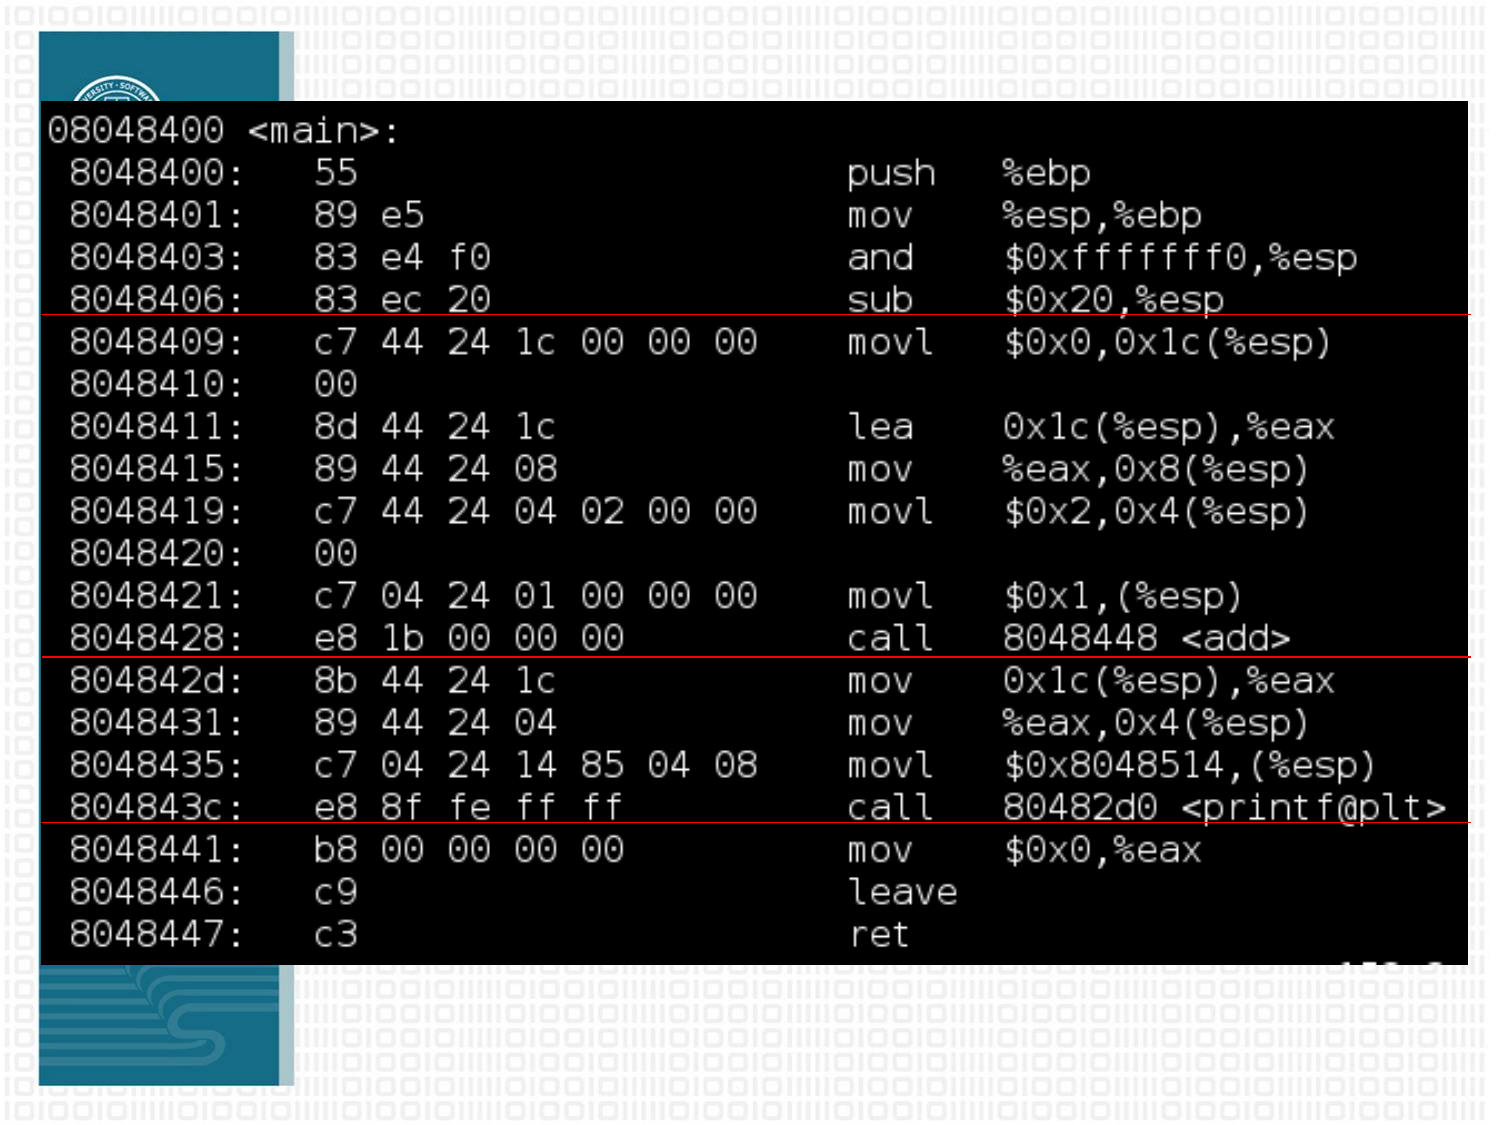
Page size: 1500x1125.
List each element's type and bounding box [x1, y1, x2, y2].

list [40, 321, 1469, 659]
picture [0, 0, 1500, 1125]
list [40, 101, 1469, 315]
list [40, 829, 1469, 965]
list [40, 661, 1469, 823]
